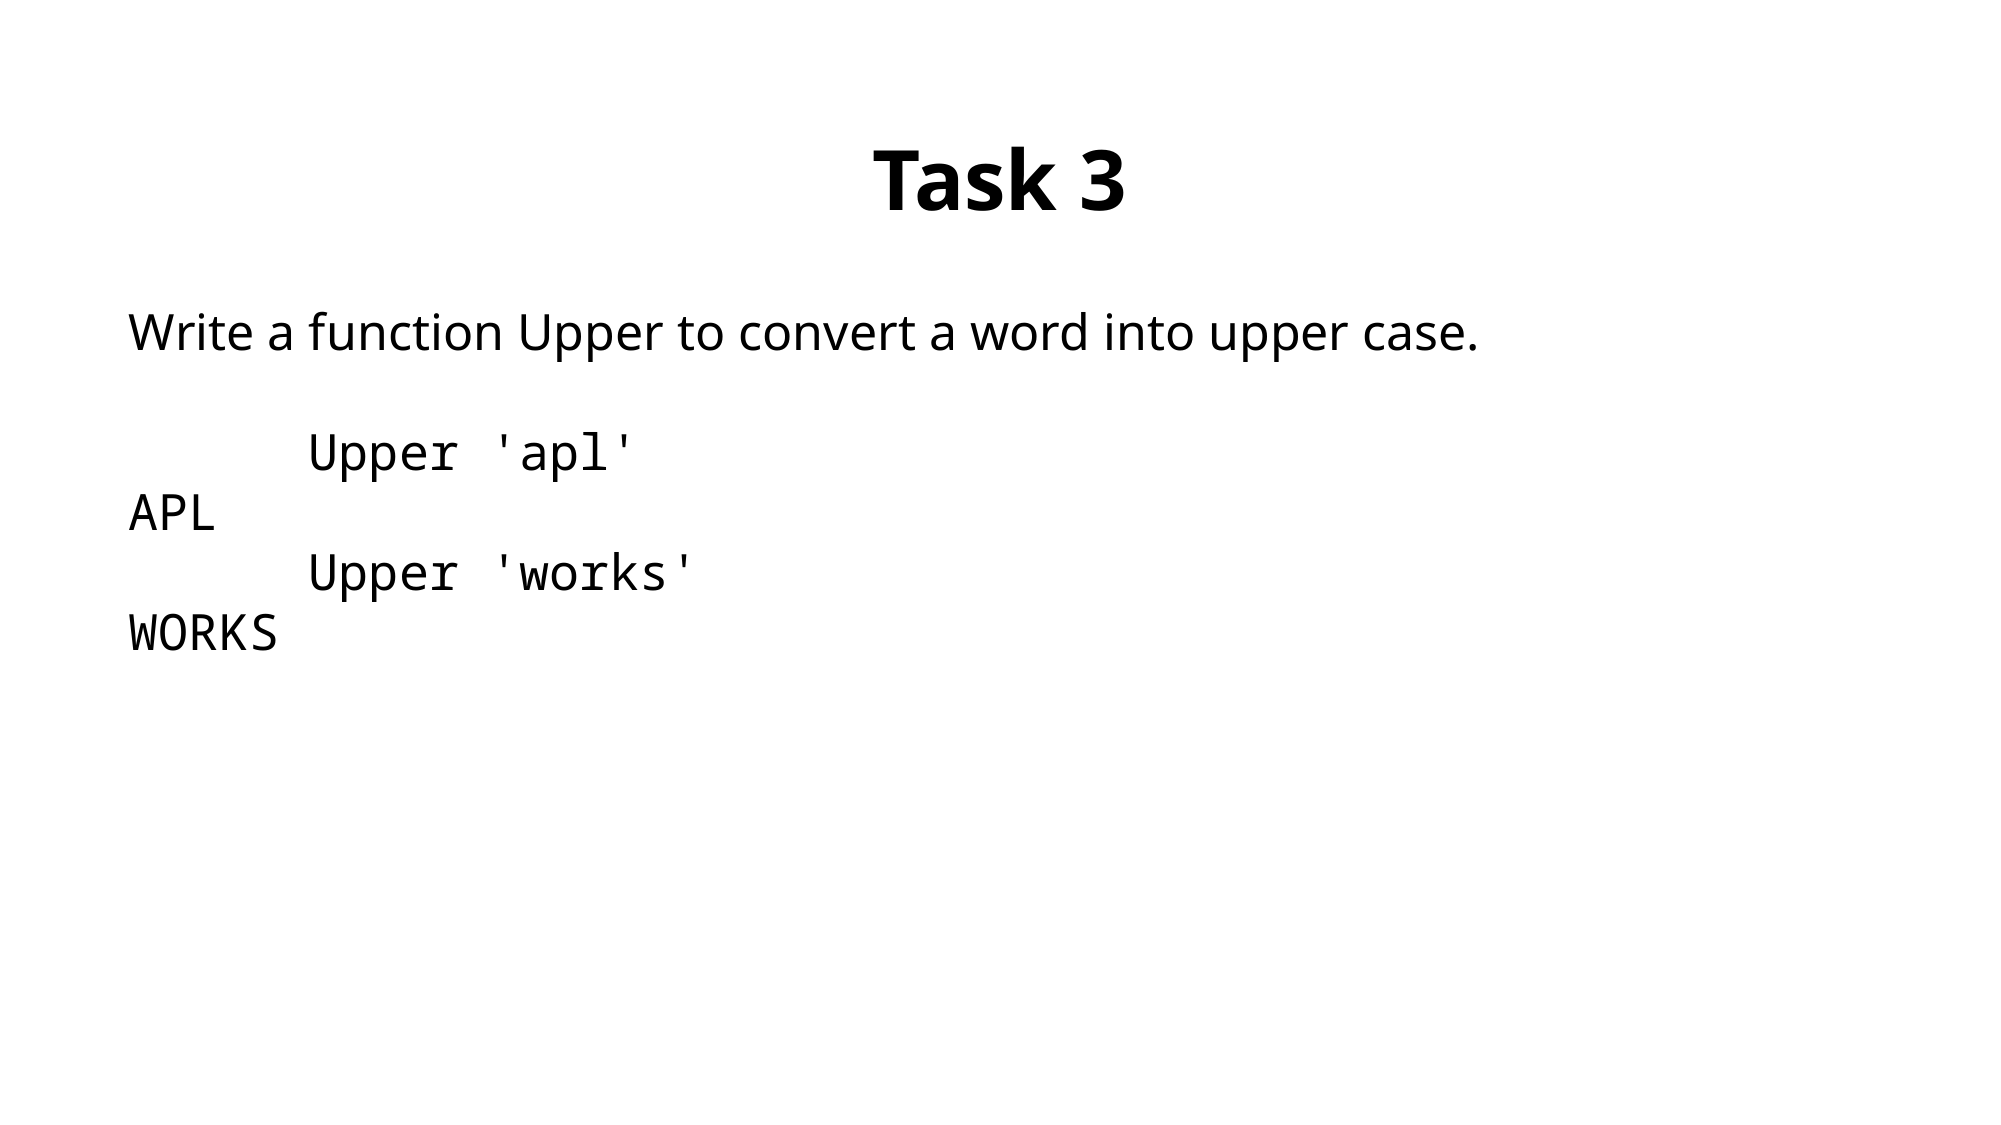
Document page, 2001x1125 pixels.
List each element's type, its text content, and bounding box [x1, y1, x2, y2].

text_box Task 3 Write a function Upper to convert a word into upper case. Upper 'apl' APL Upper 'works' WORKS [114, 119, 1886, 668]
